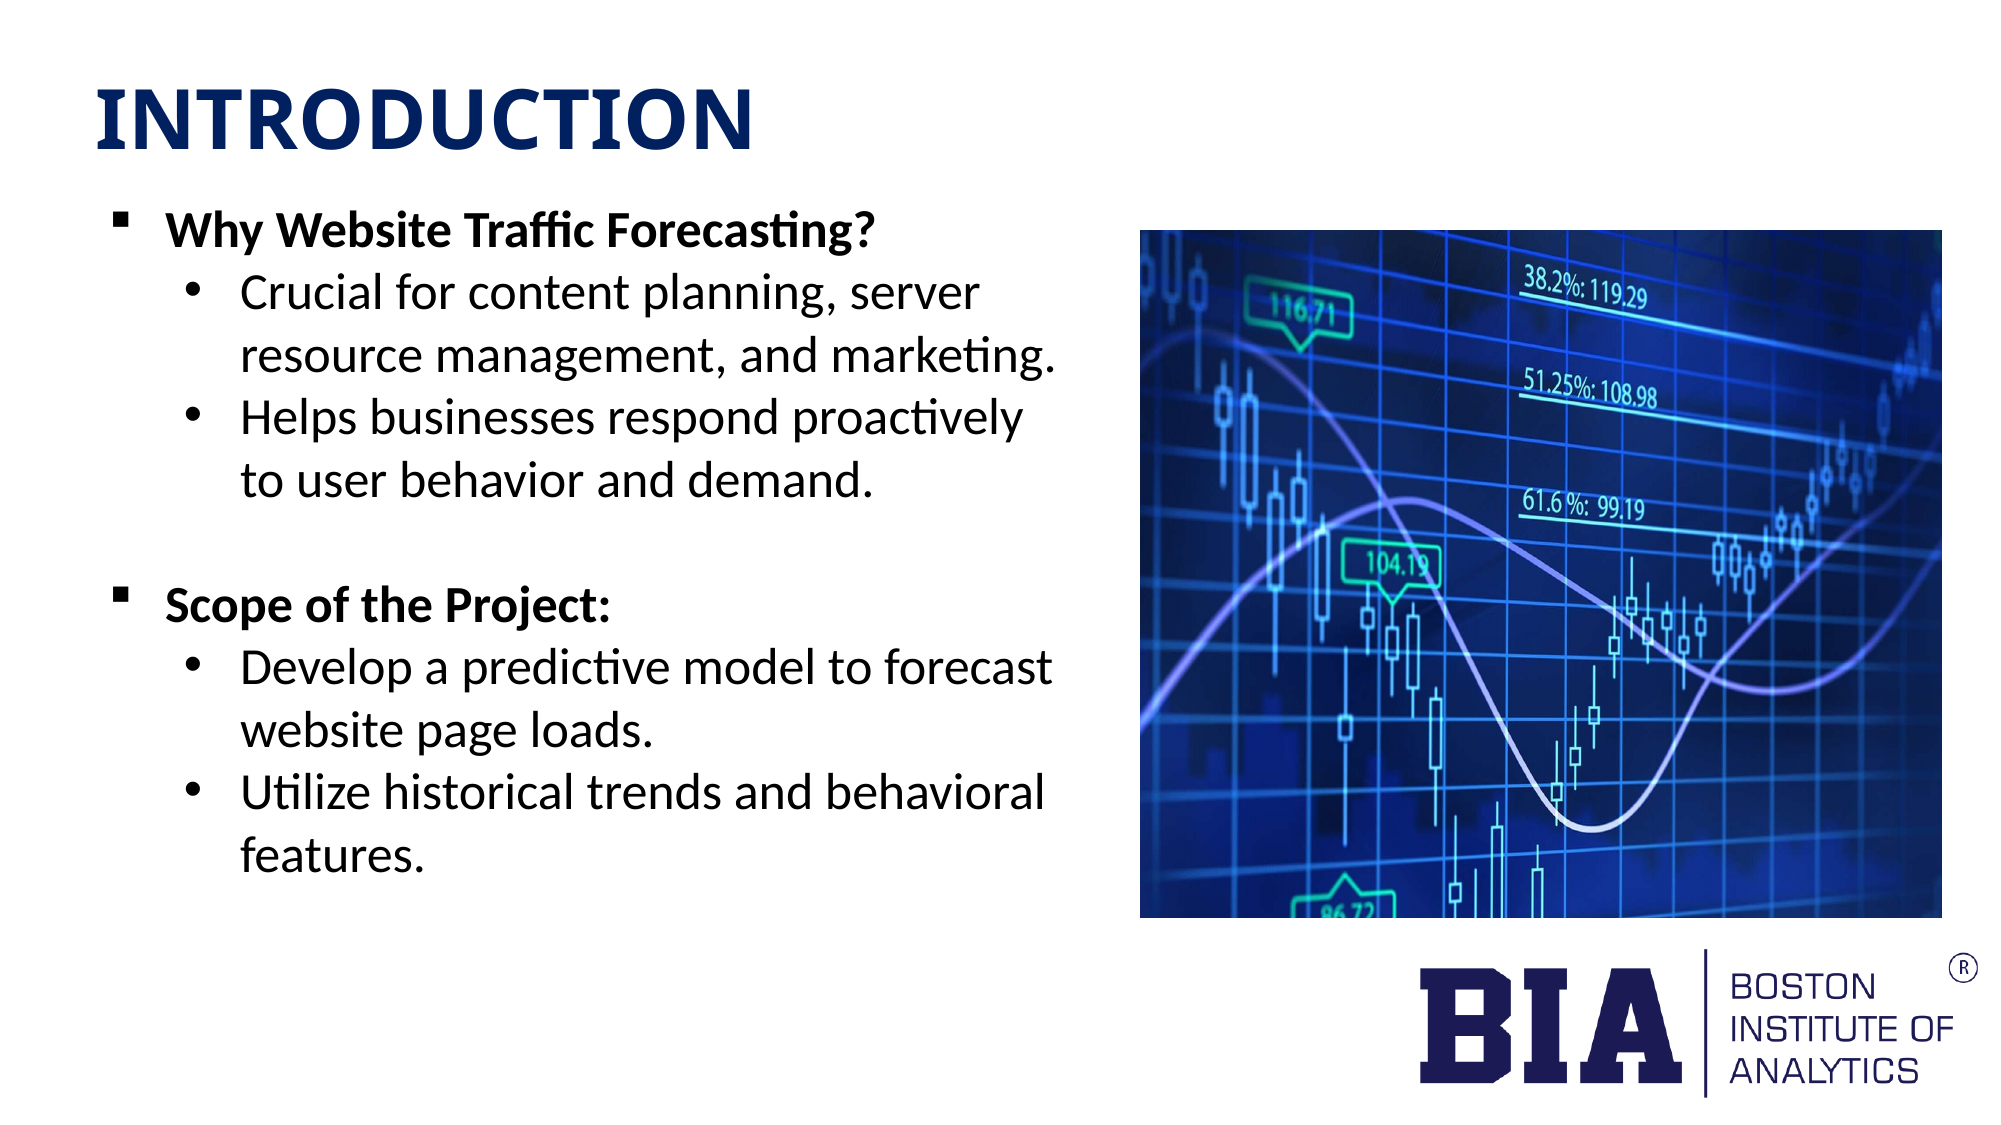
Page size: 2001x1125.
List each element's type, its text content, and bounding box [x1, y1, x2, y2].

picture [1139, 230, 1942, 918]
text_box INTRODUCTION [80, 58, 1000, 174]
picture [1393, 946, 2000, 1100]
text_box Why Website Traffic Forecasting? Crucial for content planning, server resource management, and marketing. Helps businesses respond proactively to user behavior and demand. Scope of the Project: Develop a predictive model to forecast website page loads. Utilize historical trends and behavioral features. [94, 187, 1086, 953]
